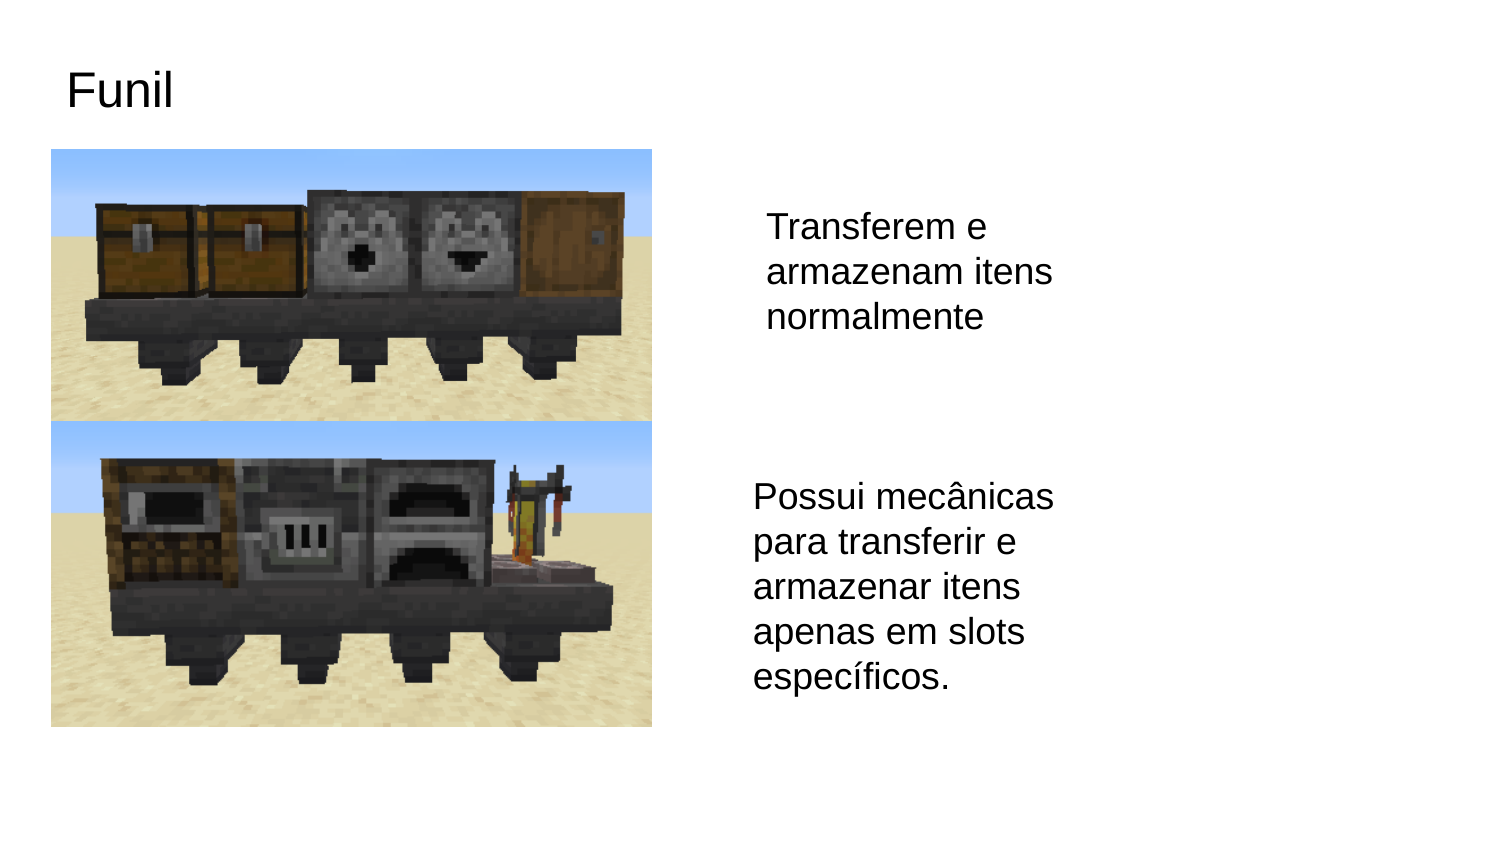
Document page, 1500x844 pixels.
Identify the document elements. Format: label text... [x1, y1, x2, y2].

title Funil [51, 42, 1449, 137]
text_box Possui mecânicas para transferir e armazenar itens apenas em slots específicos. [738, 456, 1155, 692]
picture [50, 149, 652, 727]
text_box Transferem e armazenam itens normalmente [751, 187, 1168, 422]
